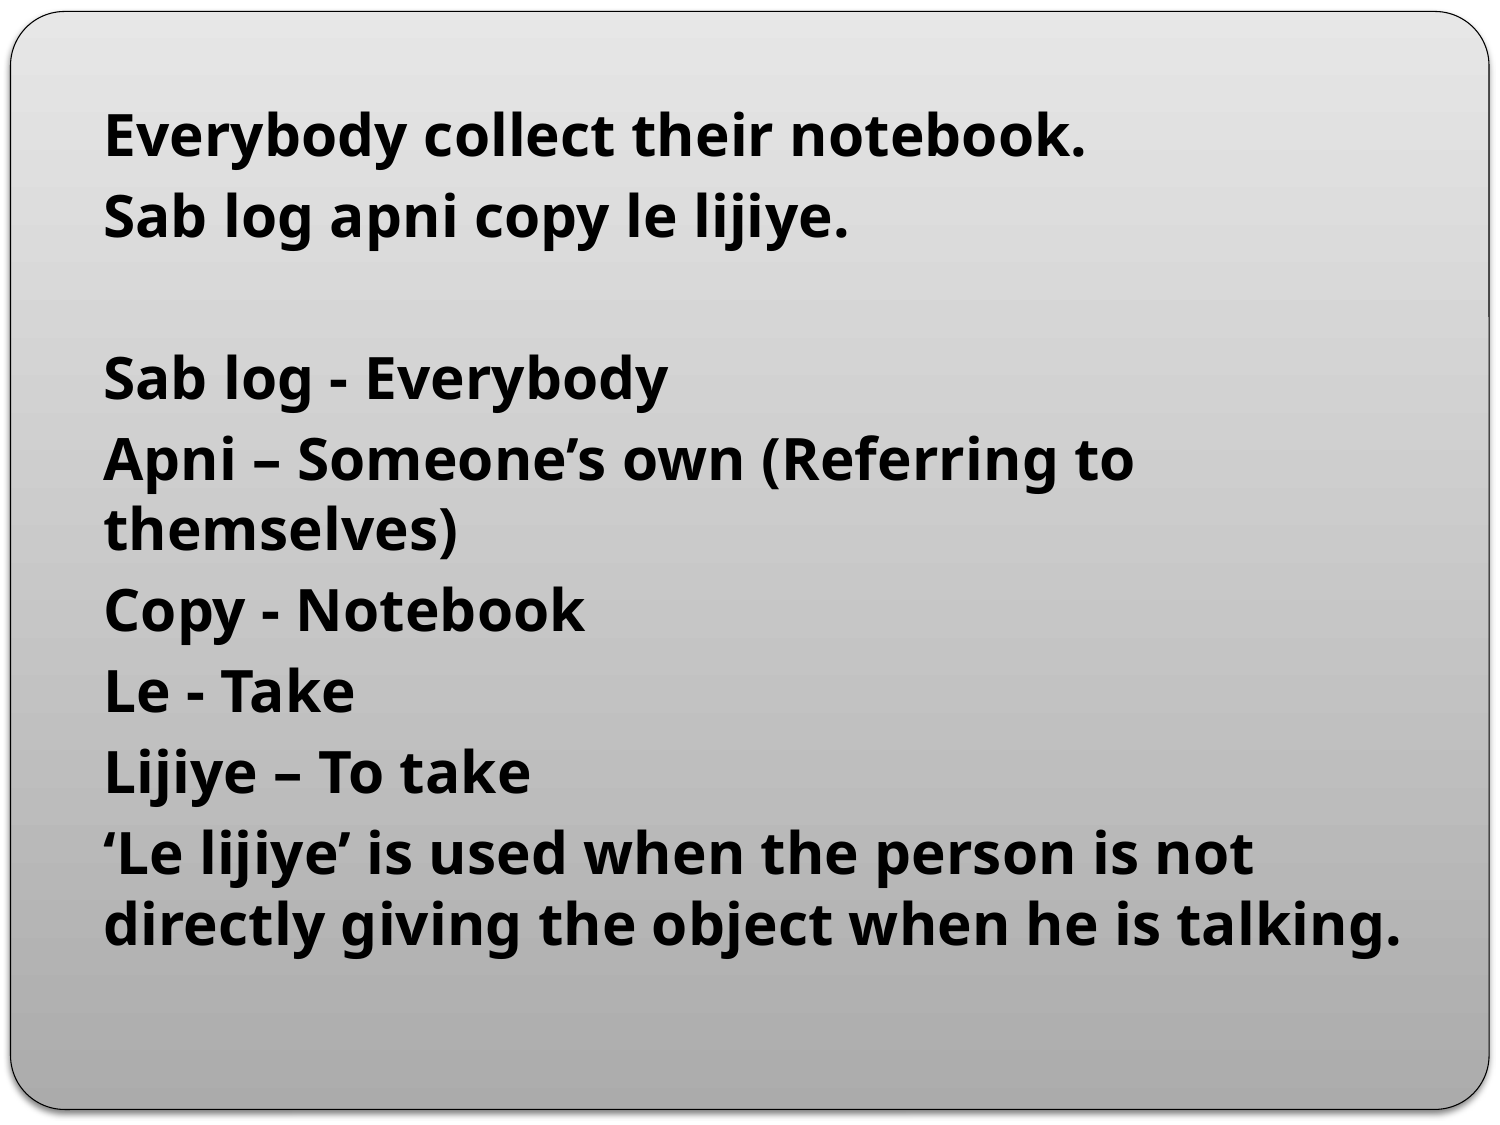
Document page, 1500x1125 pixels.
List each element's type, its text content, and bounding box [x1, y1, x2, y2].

list Everybody collect their notebook. Sab log apni copy le lijiye. Sab log - Everybody Apni – Someone’s own (Referring to themselves) Copy - Notebook Le - Take Lijiye – To take ‘Le lijiye’ is used when the person is not directly giving the object when he is talking. [88, 90, 1425, 988]
